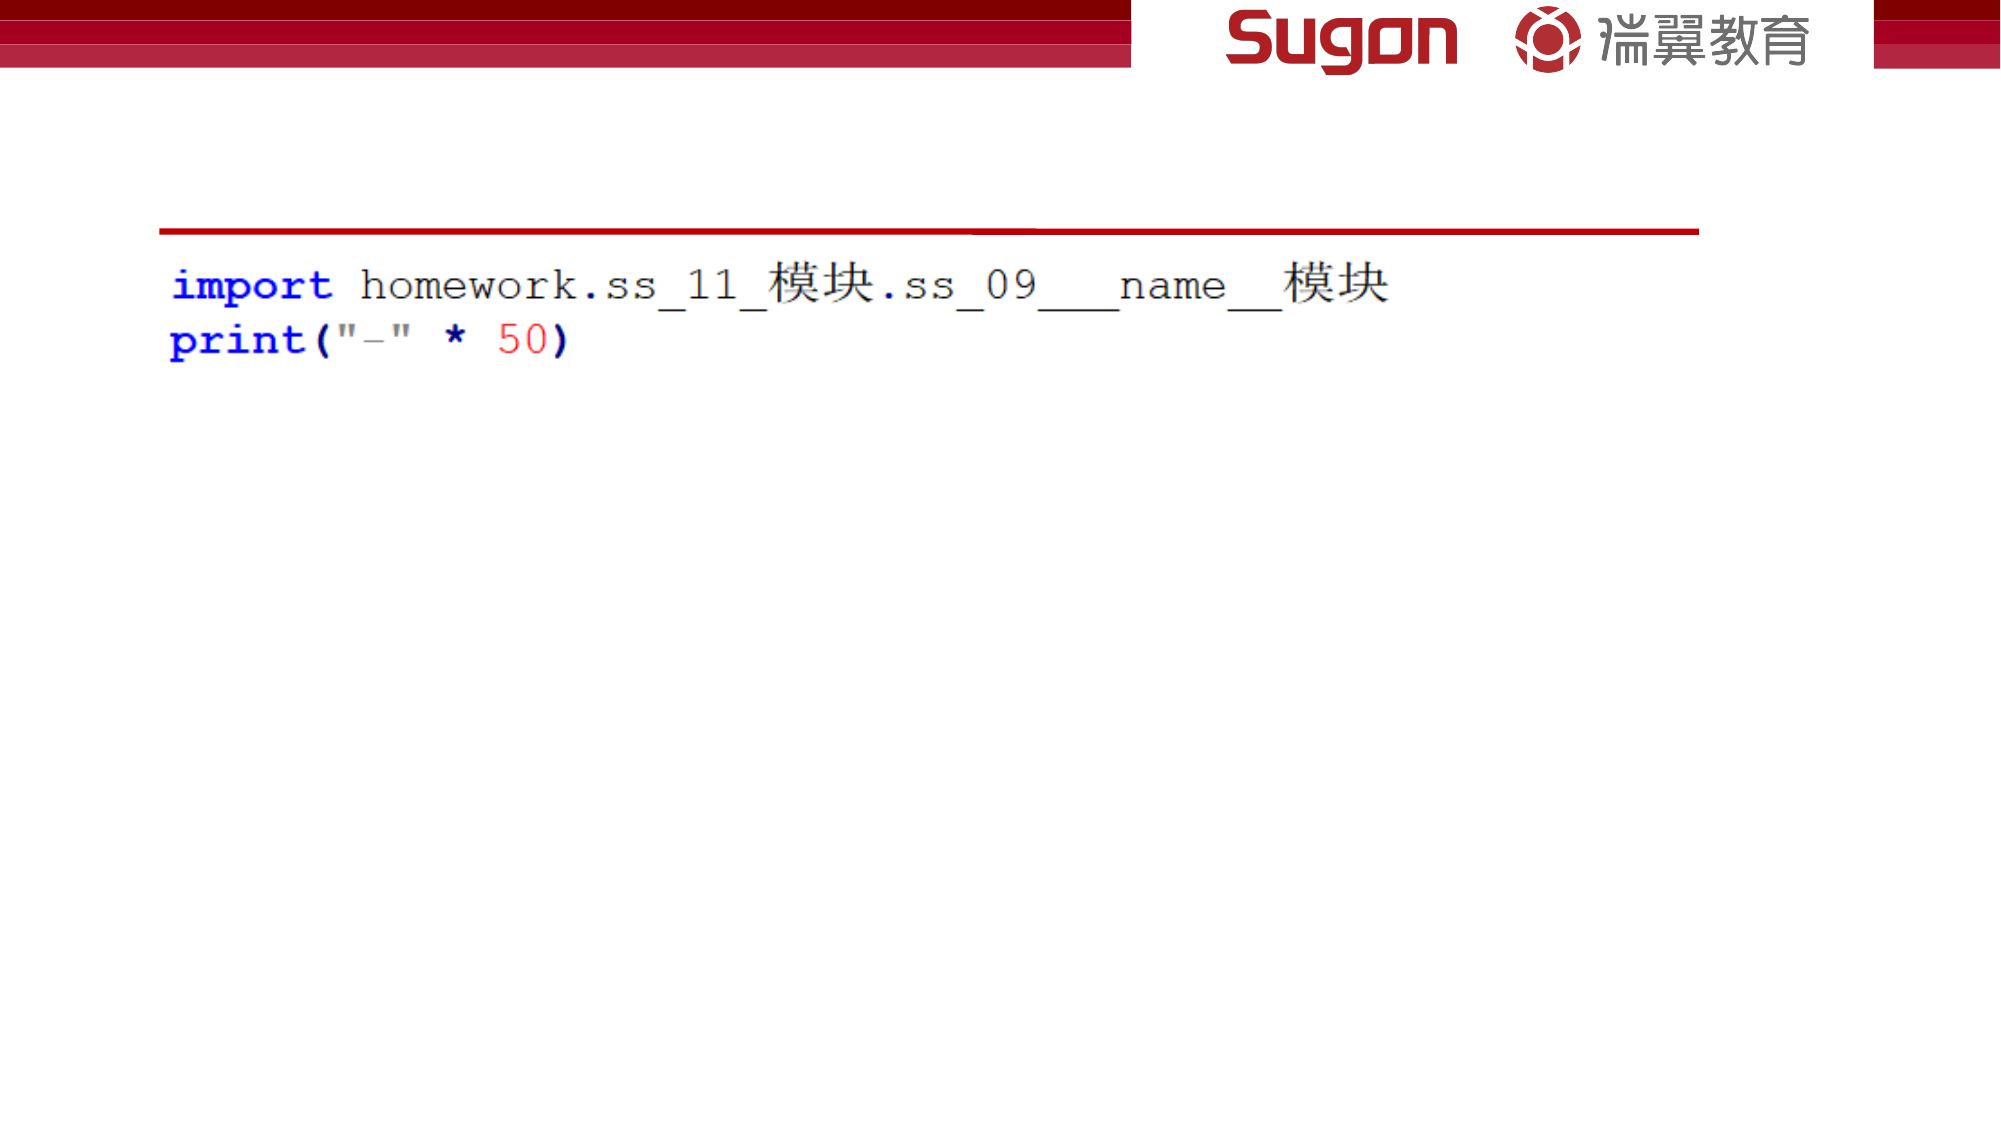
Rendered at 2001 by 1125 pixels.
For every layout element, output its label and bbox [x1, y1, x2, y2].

picture [1194, 0, 1484, 102]
picture [1515, 6, 1809, 73]
list [169, 257, 1398, 369]
